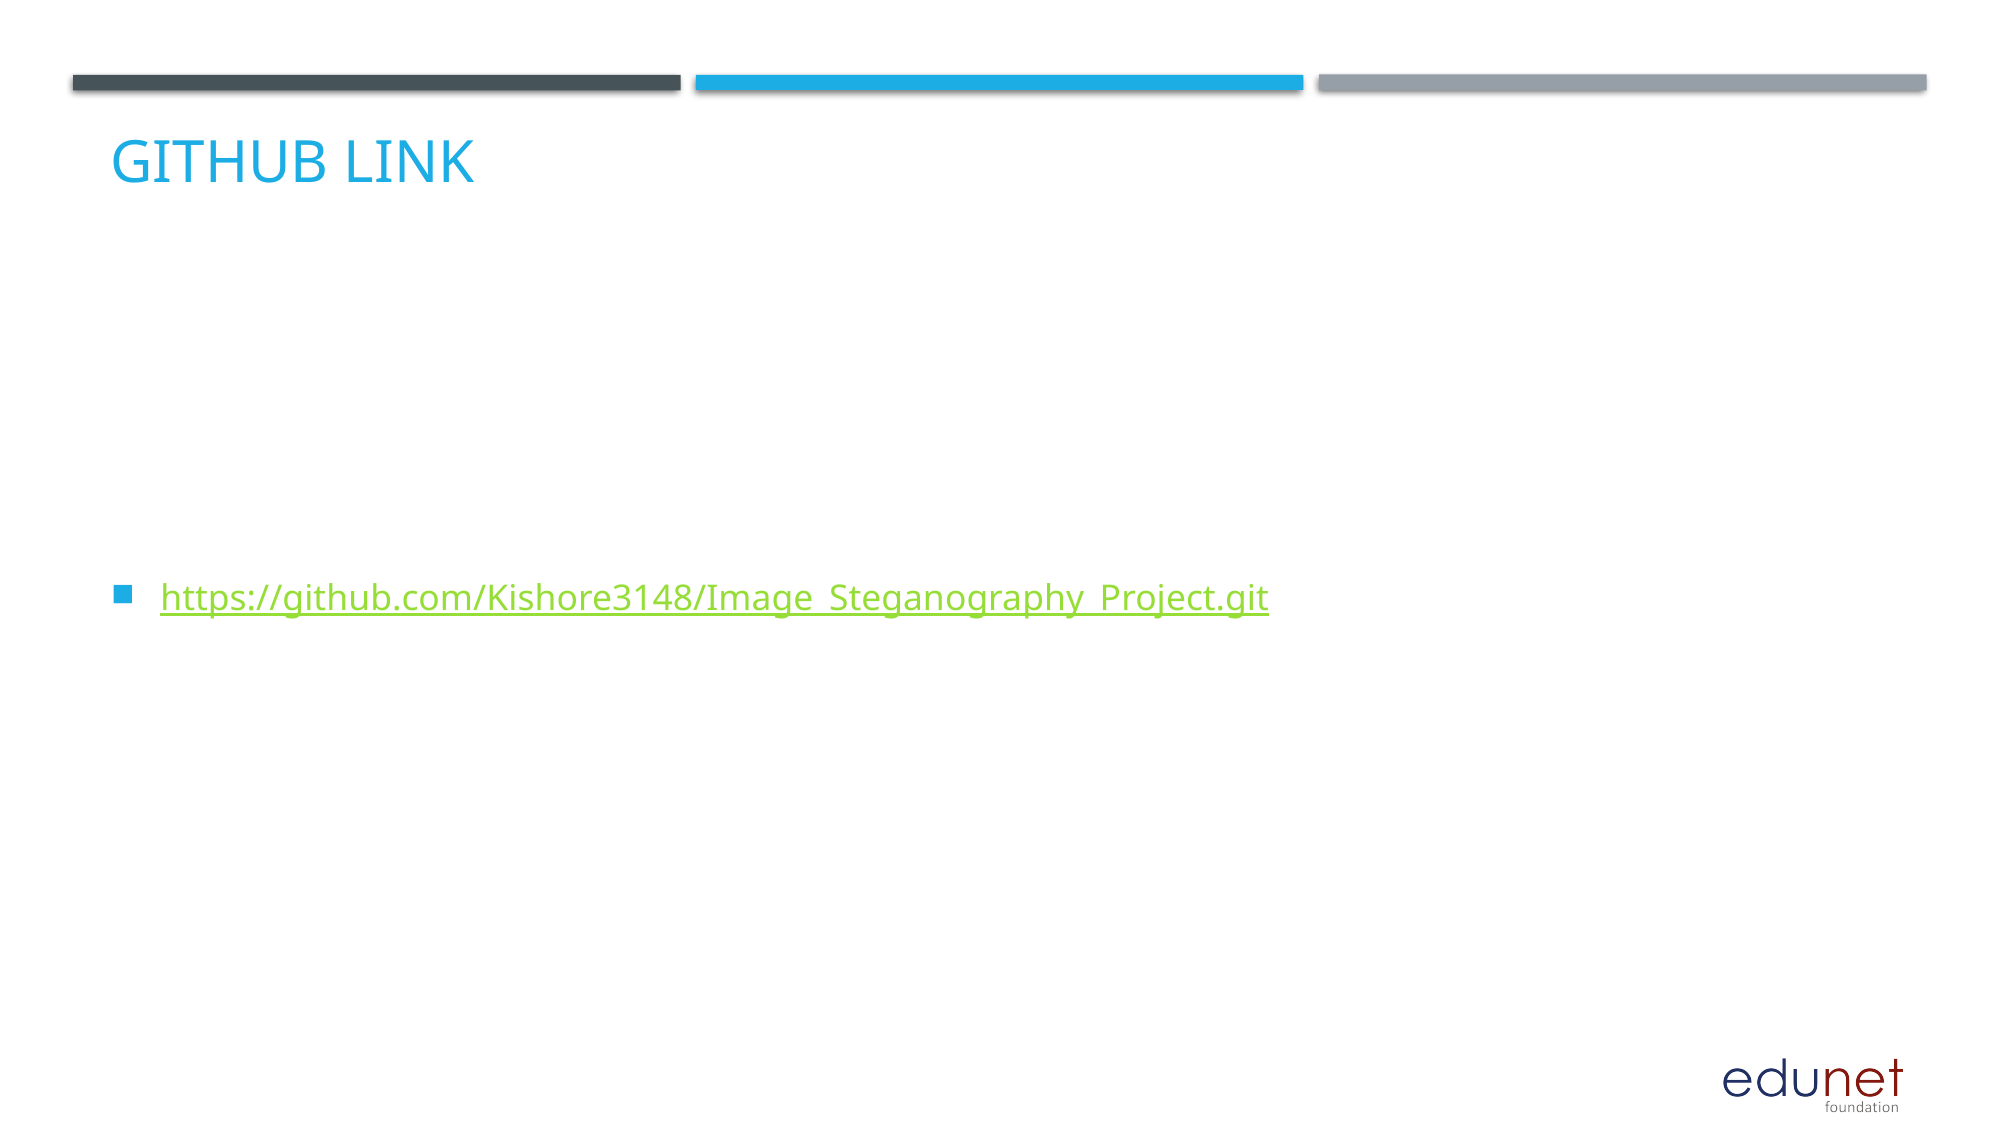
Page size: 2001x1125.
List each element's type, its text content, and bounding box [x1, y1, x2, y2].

title GitHub Link [95, 115, 1905, 203]
list https://github.com/Kishore3148/Image_Steganography_Project.git [95, 213, 1905, 981]
picture [1719, 1056, 1905, 1116]
